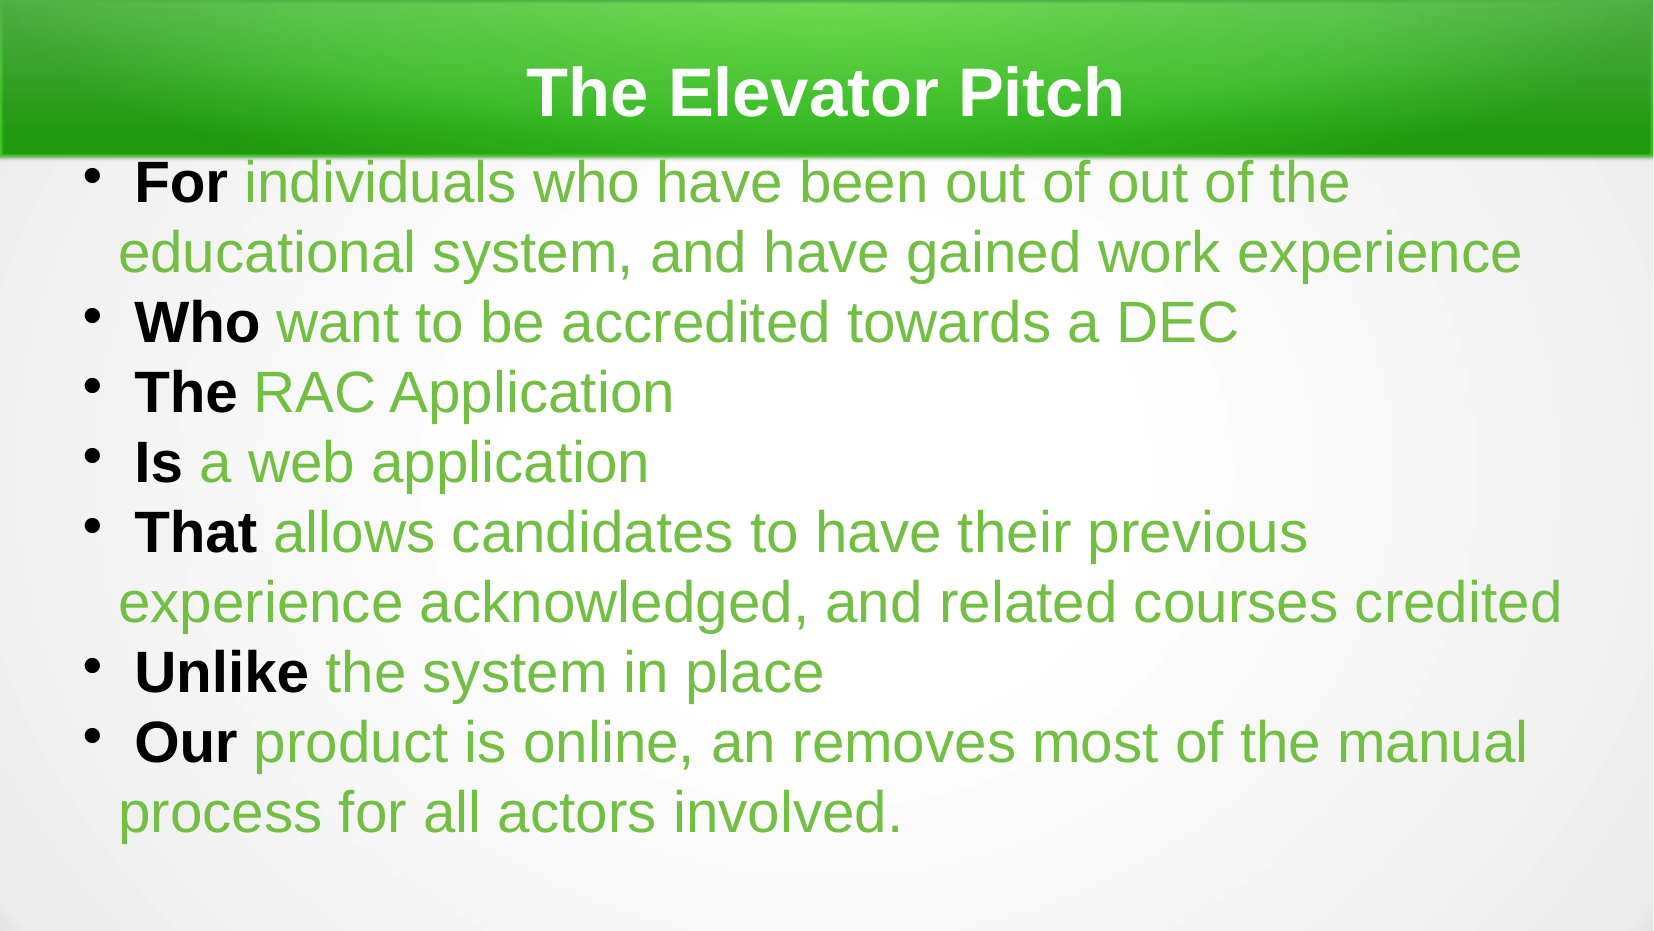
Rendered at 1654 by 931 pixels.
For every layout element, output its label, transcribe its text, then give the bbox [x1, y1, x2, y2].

text_box The Elevator Pitch [82, 35, 1571, 142]
text_box For individuals who have been out of out of the educational system, and have gained work experience Who want to be accredited towards a DEC The RAC Application Is a web application That allows candidates to have their previous experience acknowledged, and related courses credited Unlike the system in place Our product is online, an removes most of the manual process for all actors involved. [82, 168, 1571, 820]
picture [0, 0, 1654, 931]
